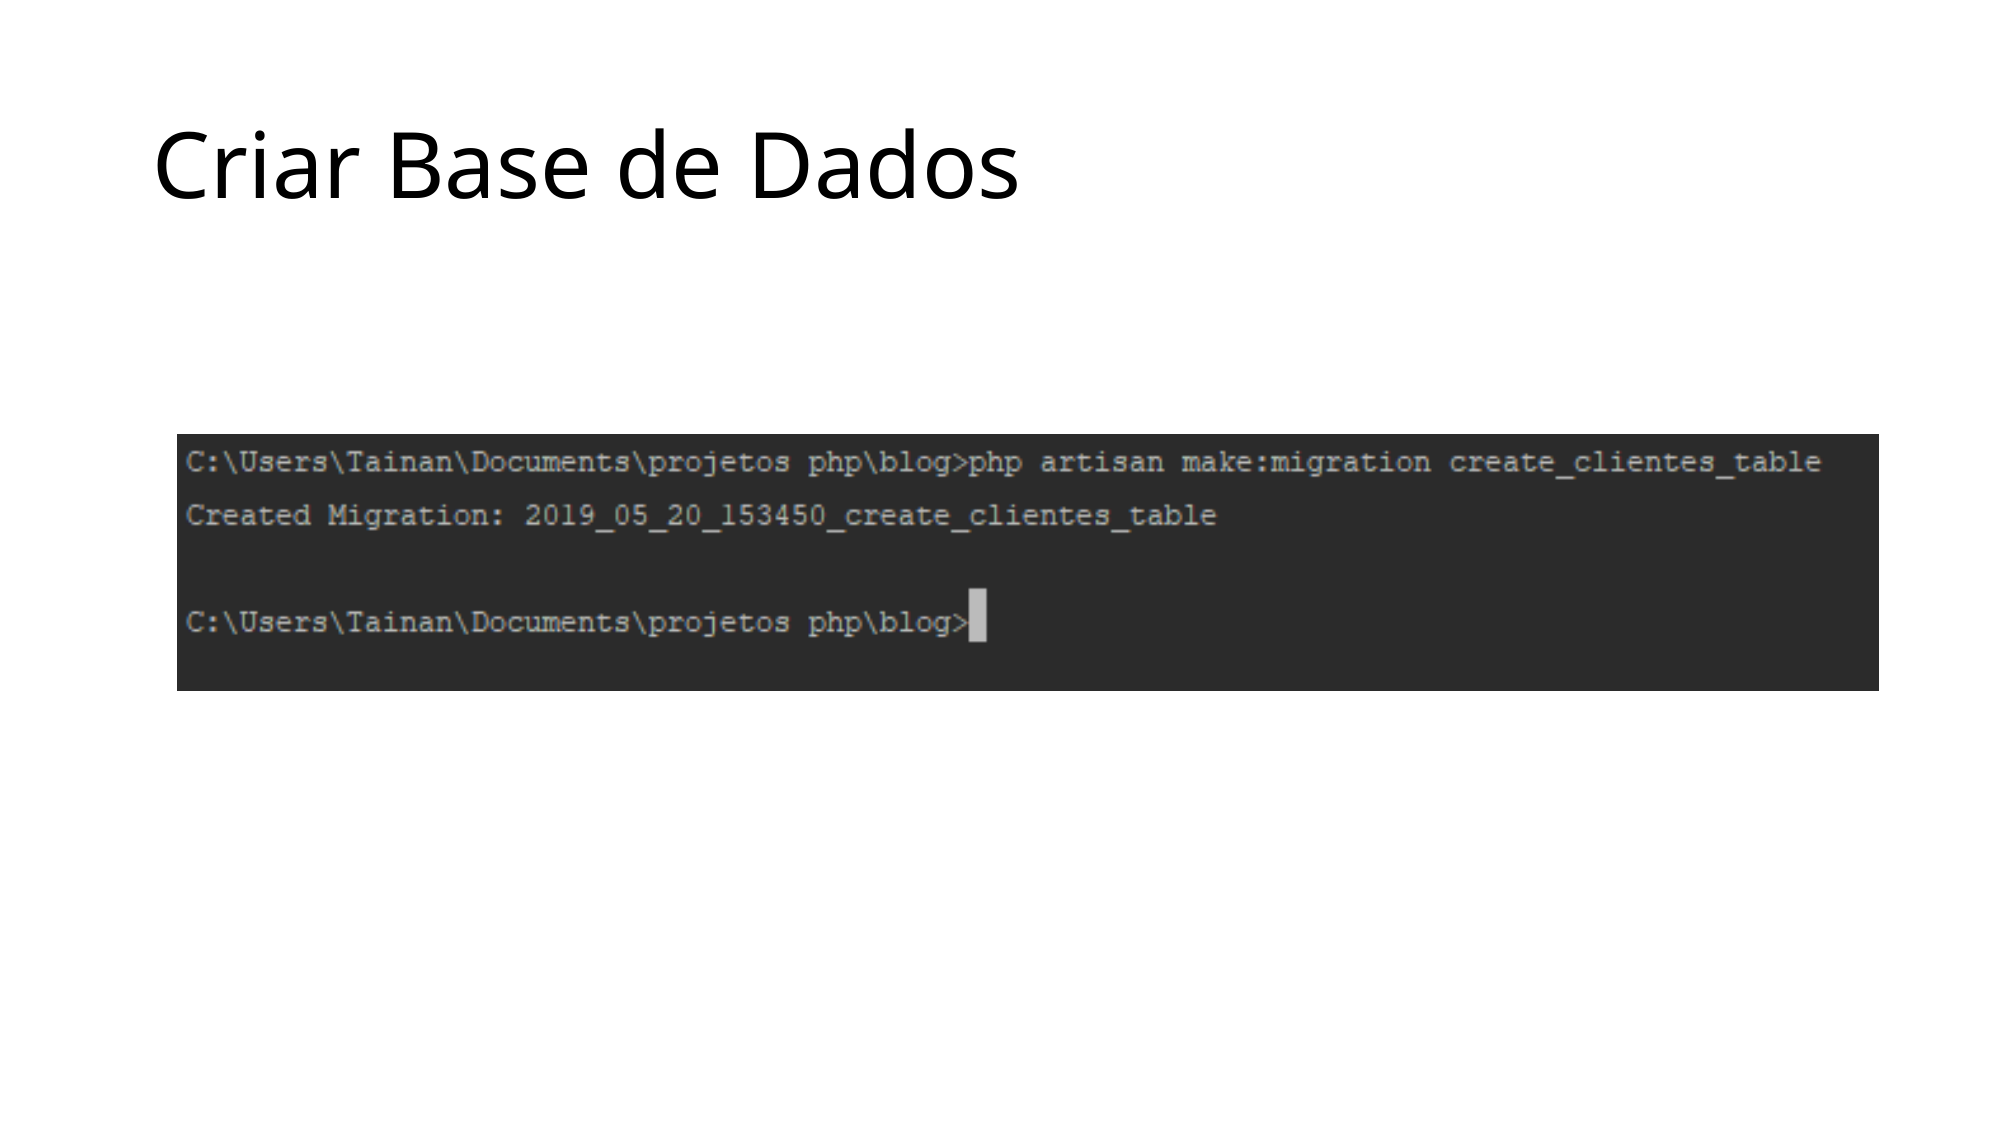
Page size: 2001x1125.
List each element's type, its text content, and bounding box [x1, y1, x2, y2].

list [177, 434, 1879, 691]
title Criar Base de Dados [137, 59, 1863, 278]
